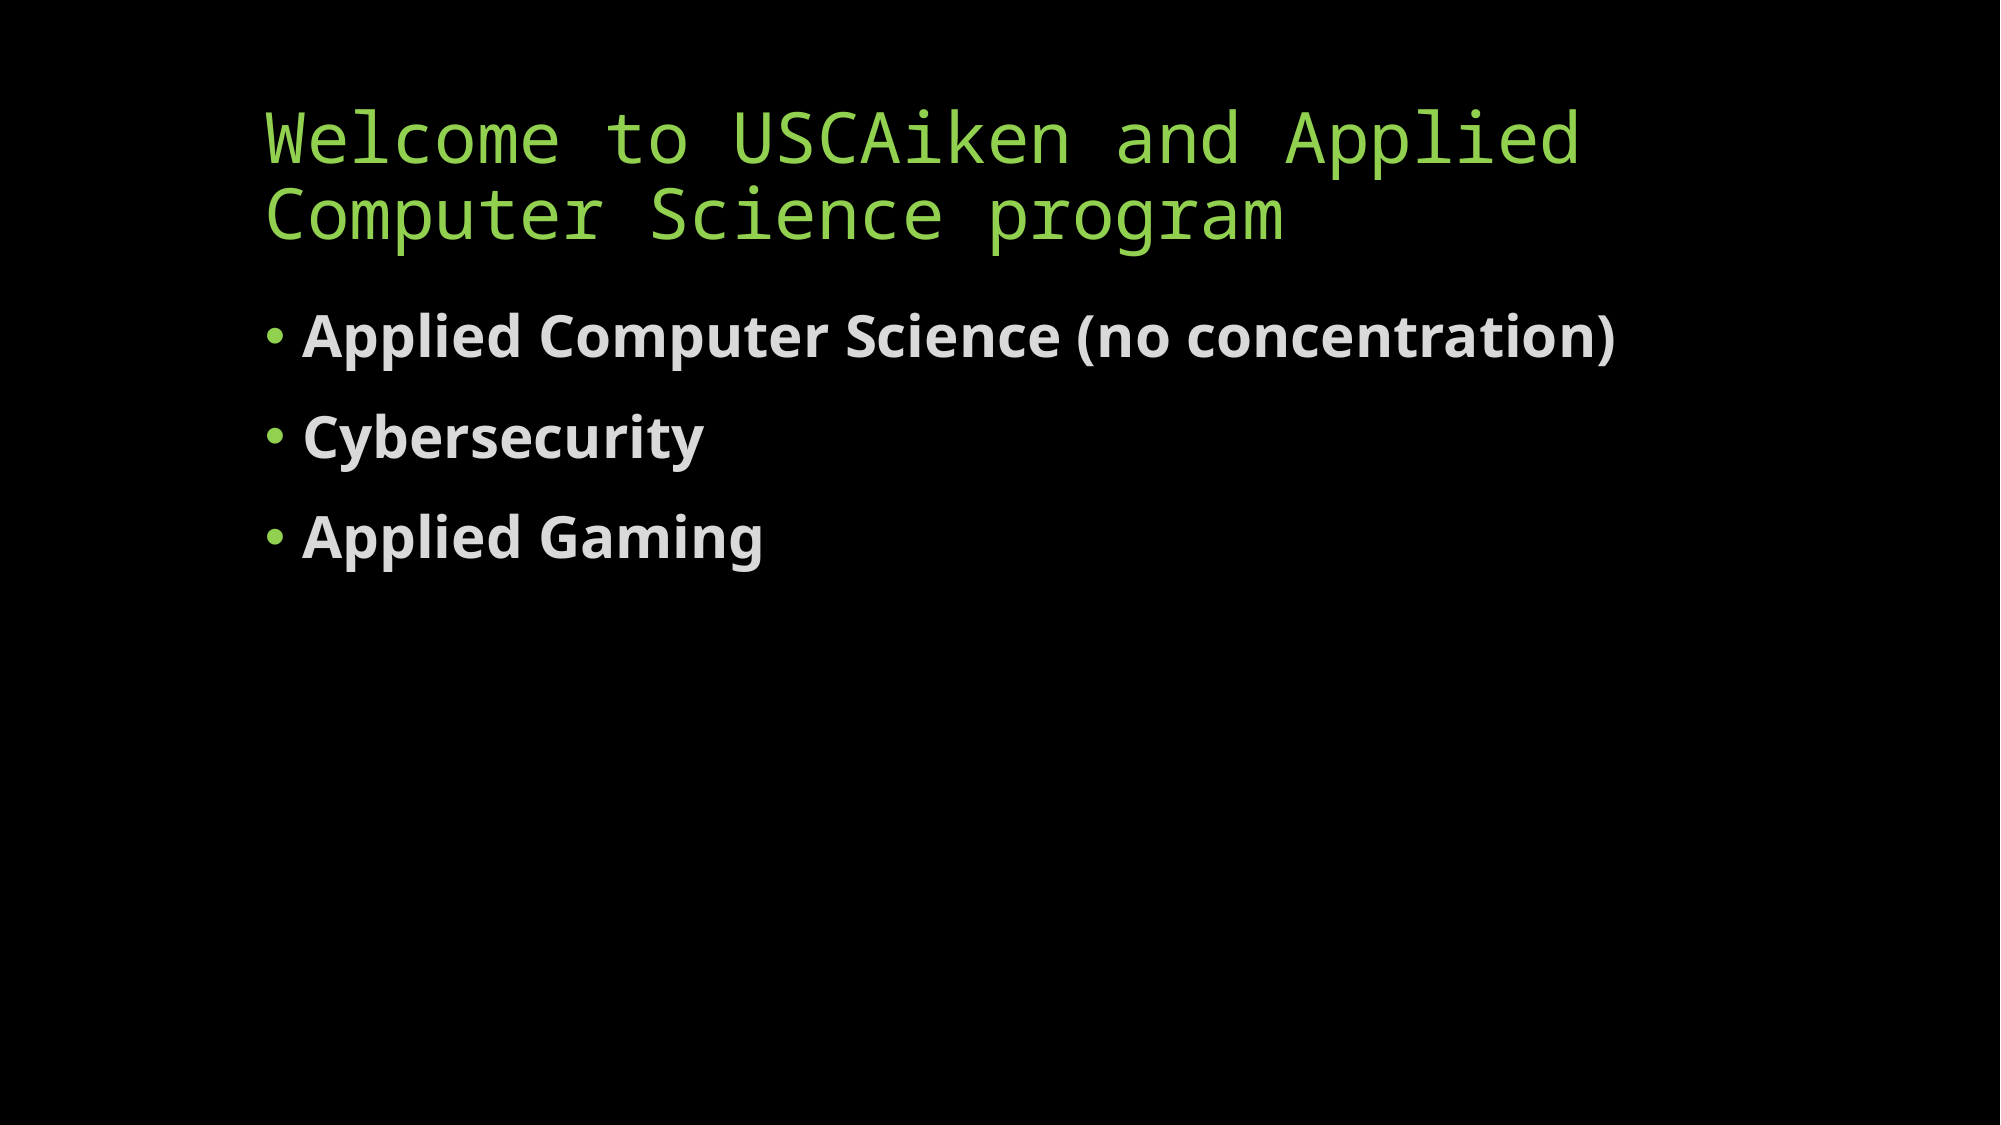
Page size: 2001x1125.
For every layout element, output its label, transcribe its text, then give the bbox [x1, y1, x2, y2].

list Applied Computer Science (no concentration) Cybersecurity Applied Gaming [249, 299, 1750, 1000]
title Welcome to USCAiken and Applied Computer Science program [249, 75, 1750, 263]
